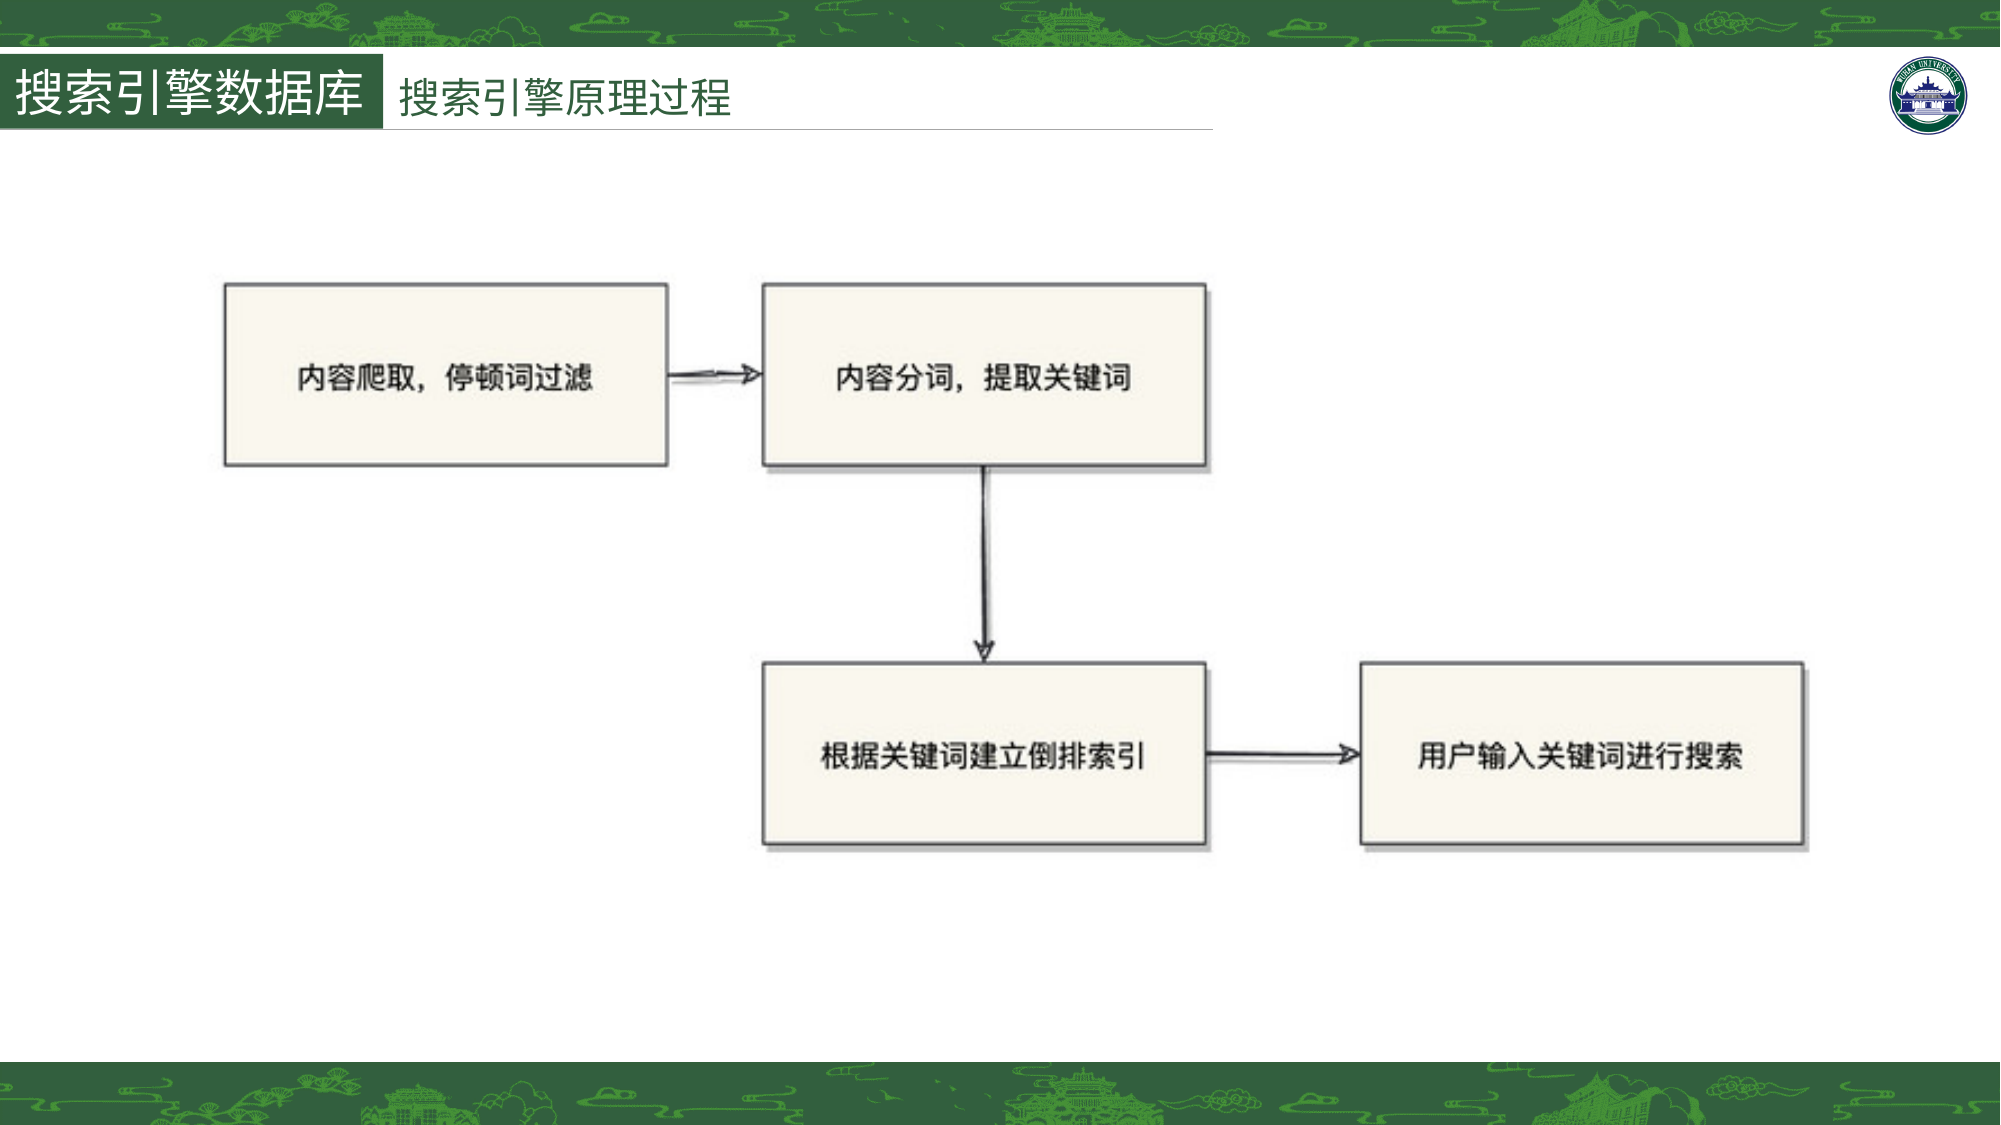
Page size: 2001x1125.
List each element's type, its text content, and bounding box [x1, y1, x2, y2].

picture [1889, 56, 1972, 135]
text_box 搜索引擎数据库 [0, 53, 384, 129]
picture [0, 1062, 2000, 1125]
picture [191, 238, 1837, 871]
text_box 搜索引擎原理过程 [383, 64, 767, 129]
picture [0, 0, 2000, 48]
